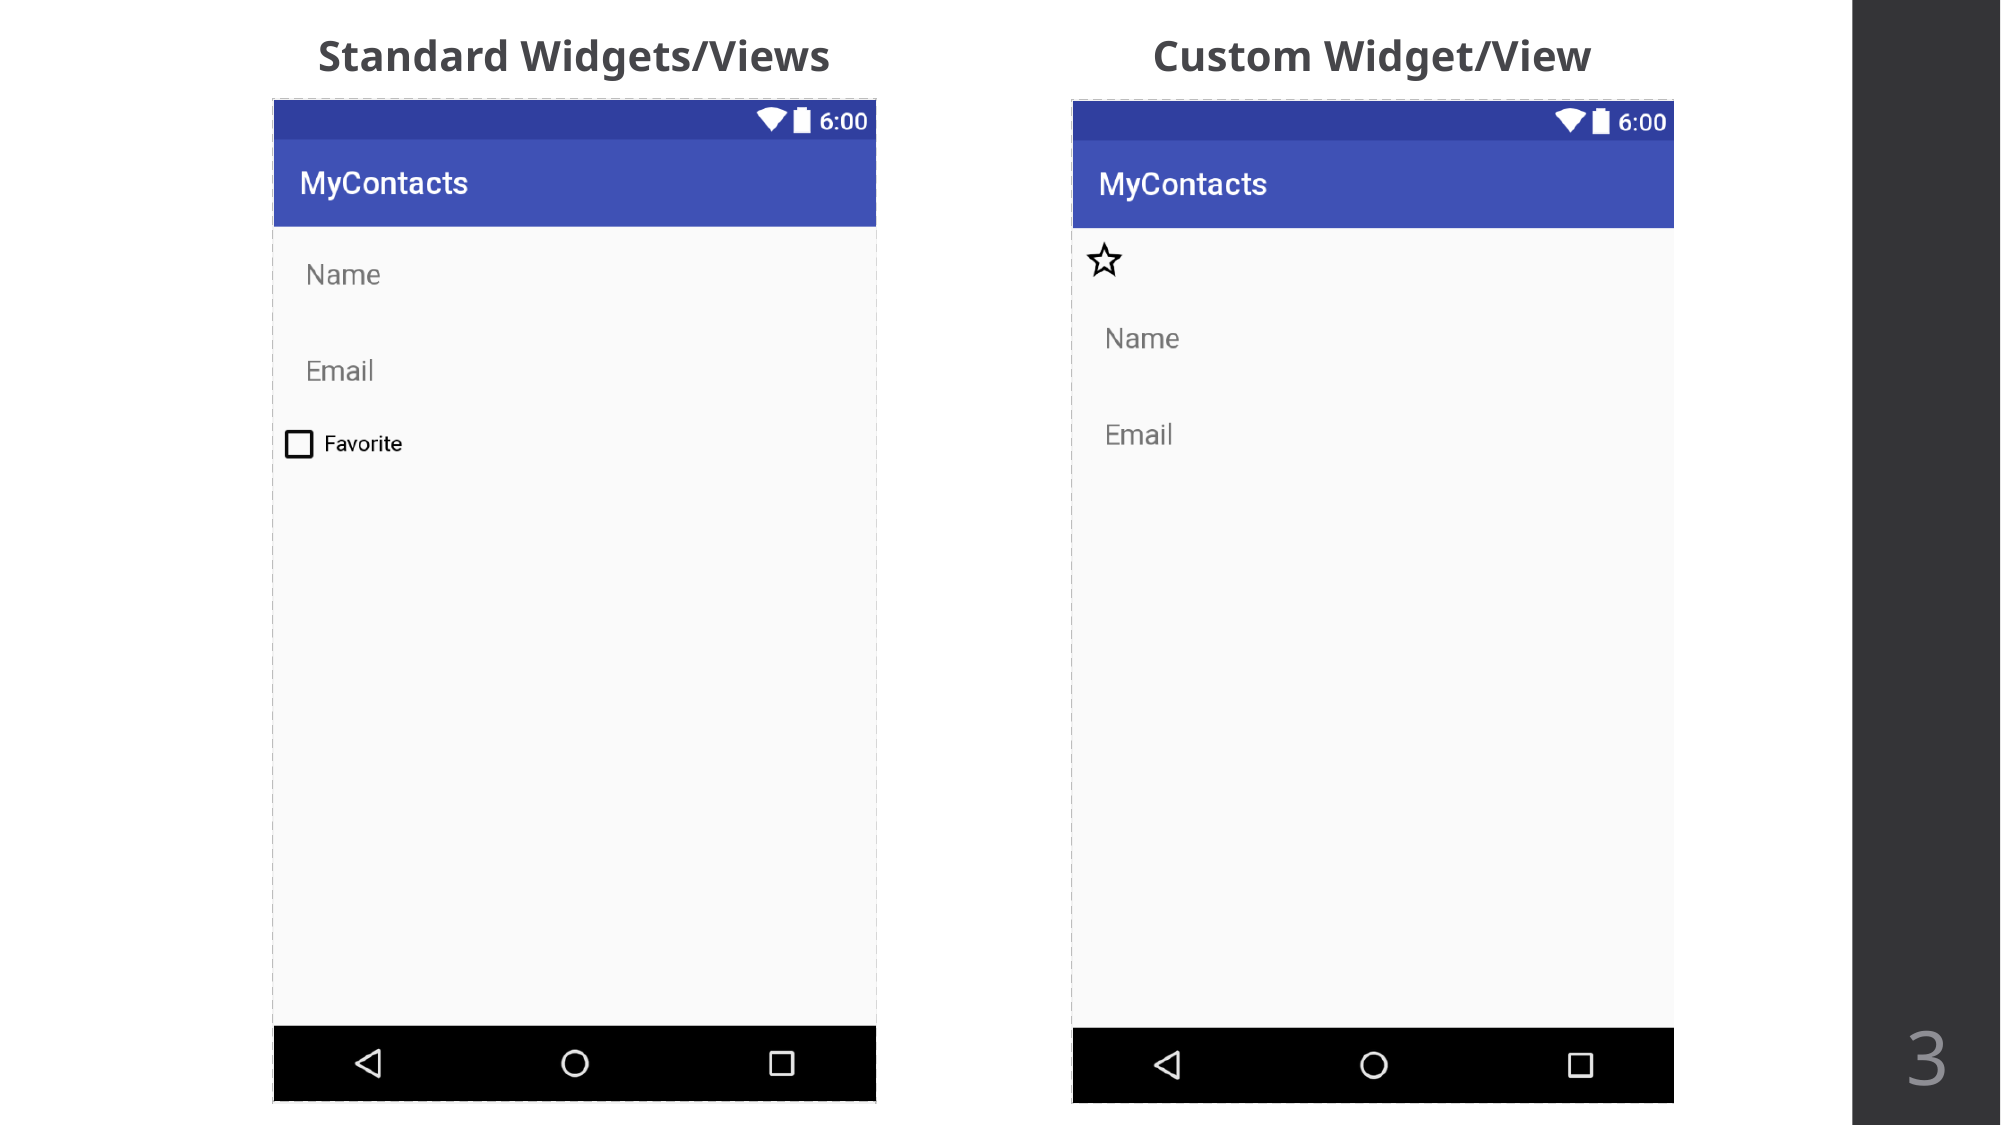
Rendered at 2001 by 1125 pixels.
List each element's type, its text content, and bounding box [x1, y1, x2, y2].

slide_number 3 [1852, 1012, 2000, 1110]
list Standard Widgets/Views [206, 0, 942, 89]
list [272, 97, 877, 1104]
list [1071, 99, 1674, 1104]
list Custom Widget/View [1005, 0, 1740, 89]
